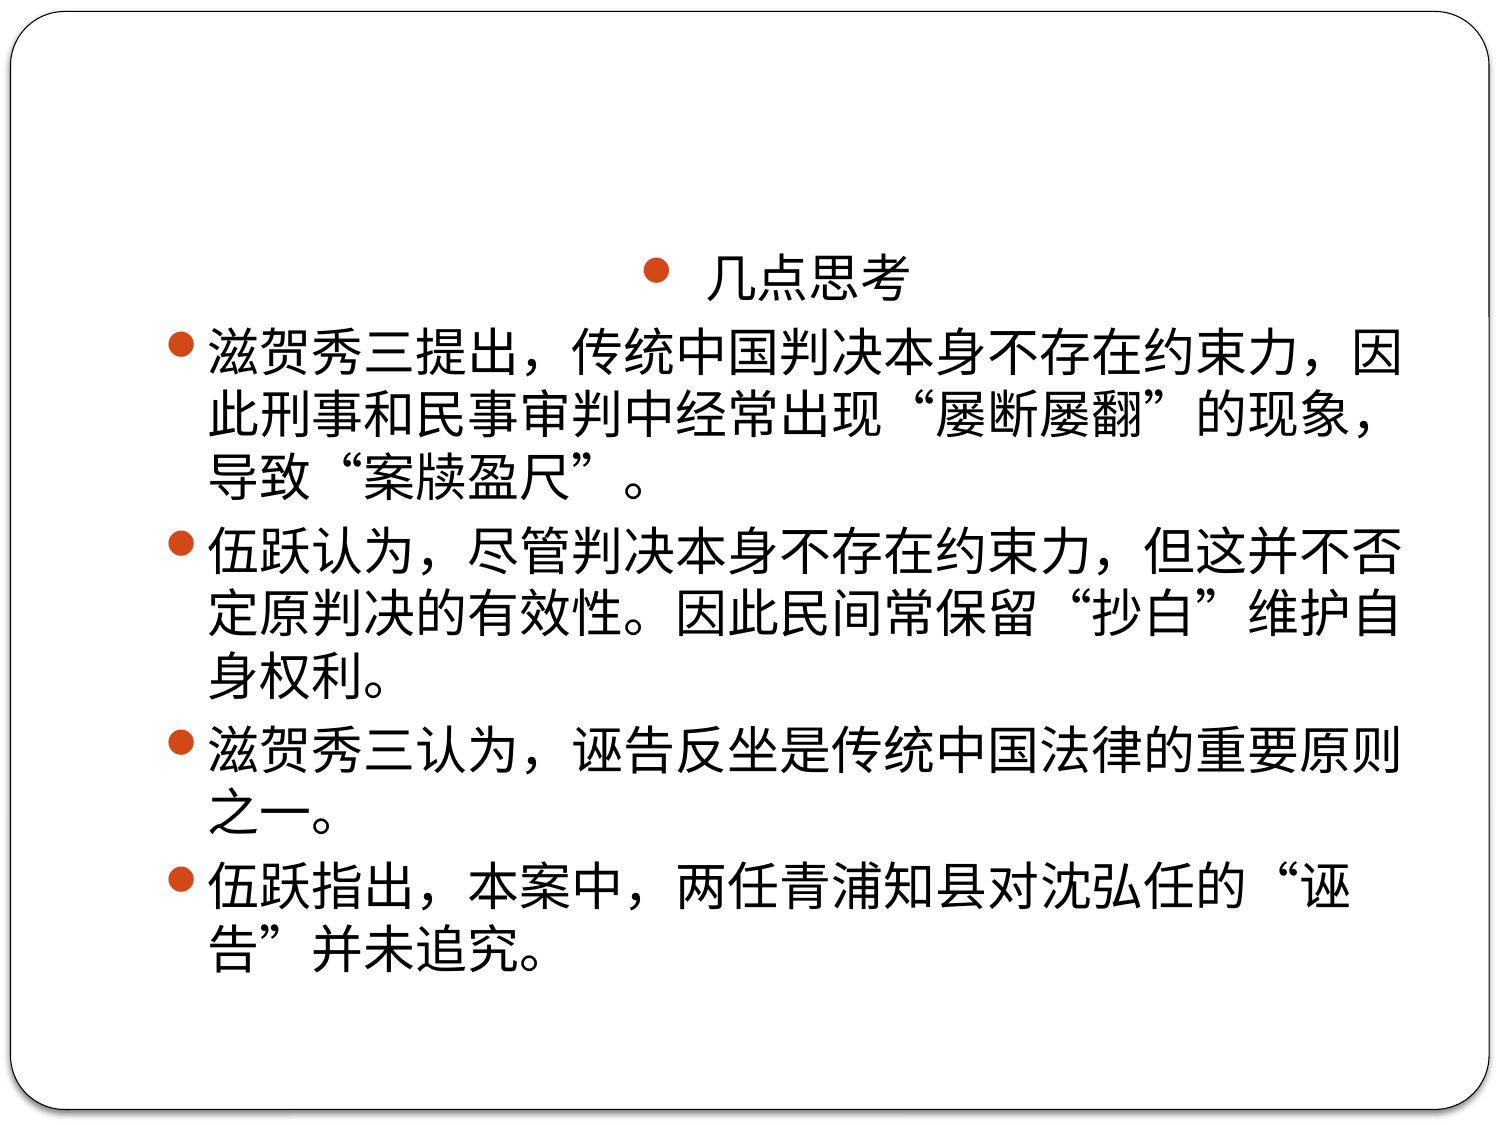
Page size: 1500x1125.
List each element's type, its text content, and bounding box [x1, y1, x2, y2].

list 几点思考 滋贺秀三提出，传统中国判决本身不存在约束力，因此刑事和民事审判中经常出现“屡断屡翻”的现象，导致“案牍盈尺”。 伍跃认为，尽管判决本身不存在约束力，但这并不否定原判决的有效性。因此民间常保留“抄白”维护自身权利。 滋贺秀三认为，诬告反坐是传统中国法律的重要原则之一。 伍跃指出，本案中，两任青浦知县对沈弘任的“诬告”并未追究。 [150, 237, 1425, 988]
